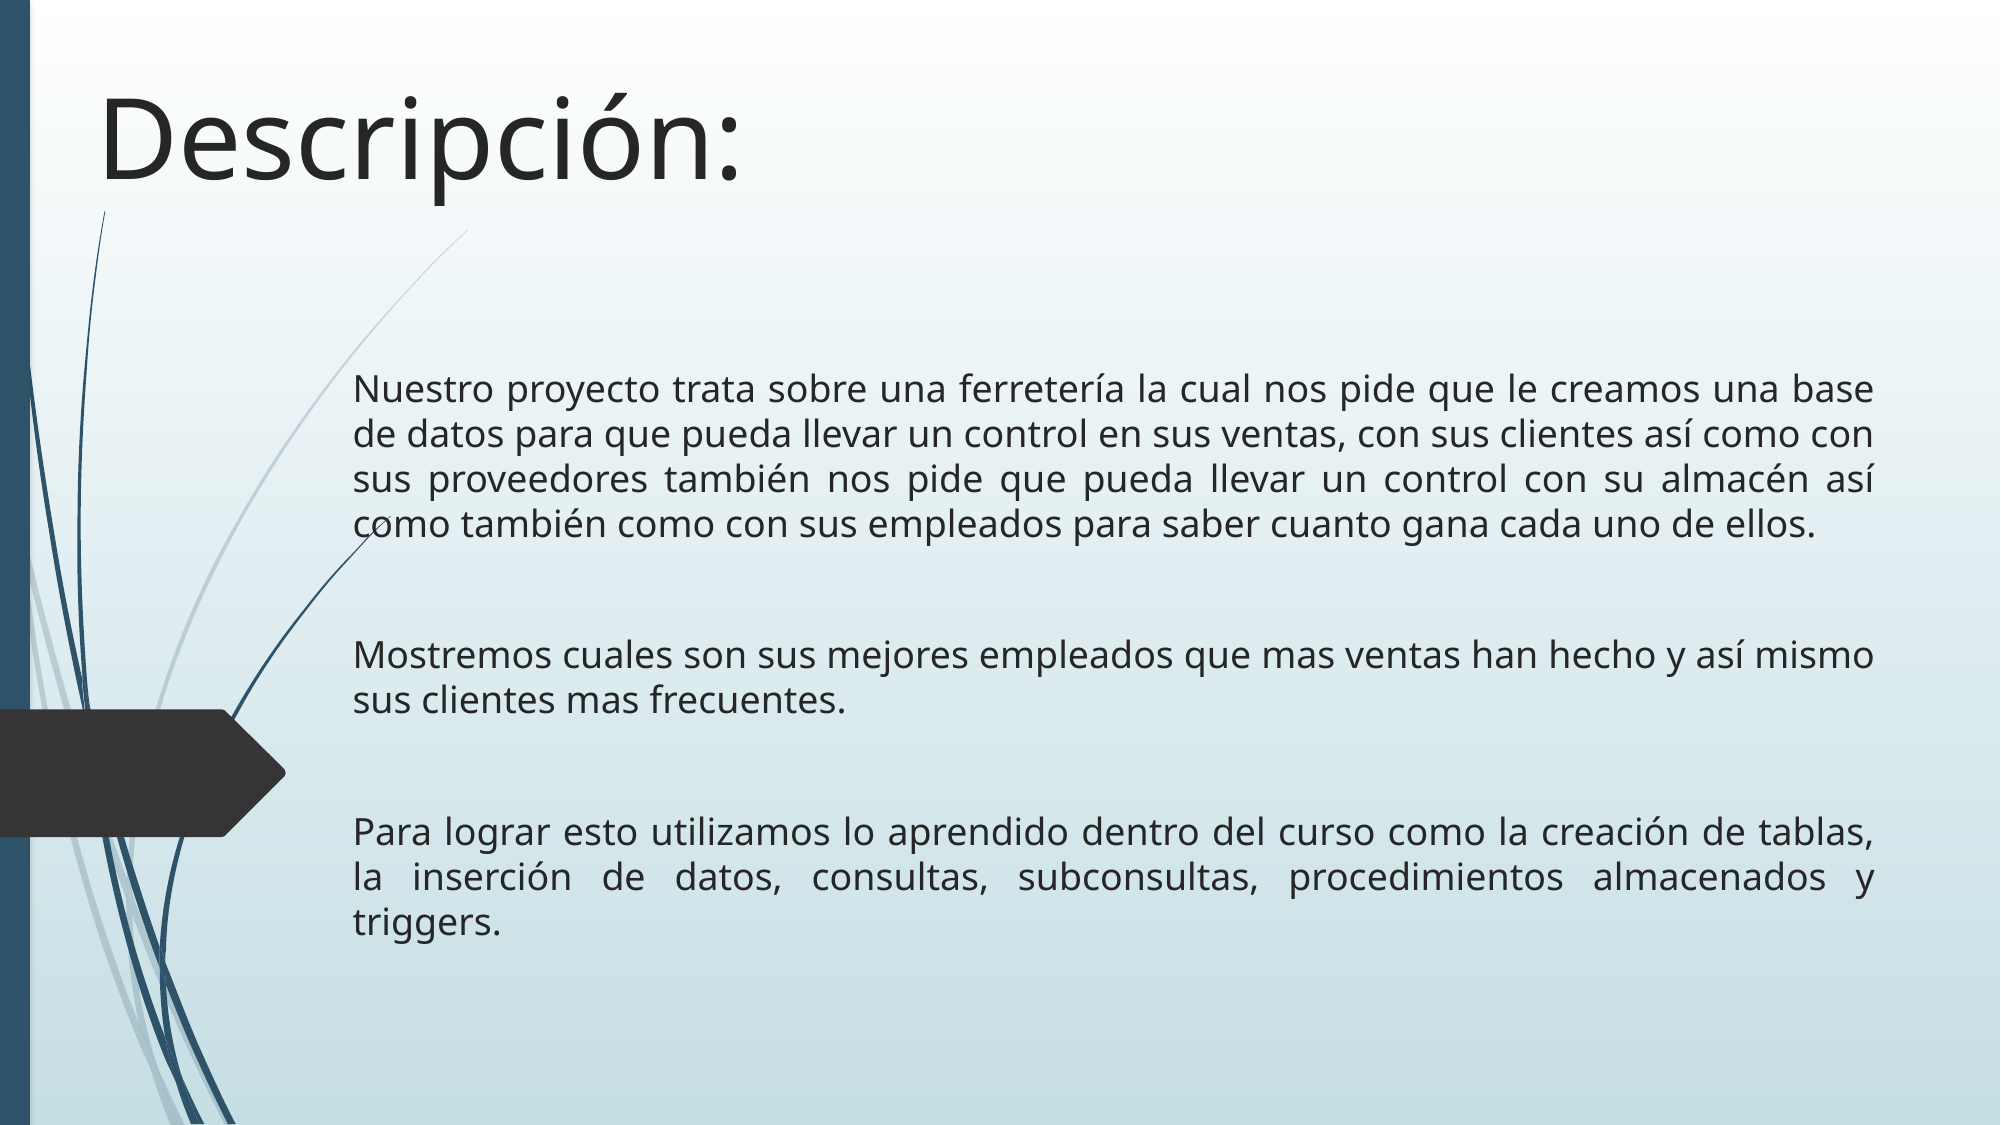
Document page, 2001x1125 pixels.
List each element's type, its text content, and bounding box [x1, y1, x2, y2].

subtitle Nuestro proyecto trata sobre una ferretería la cual nos pide que le creamos una base de datos para que pueda llevar un control en sus ventas, con sus clientes así como con sus proveedores también nos pide que pueda llevar un control con su almacén así como también como con sus empleados para saber cuanto gana cada uno de ellos. Mostremos cuales son sus mejores empleados que mas ventas han hecho y así mismo sus clientes mas frecuentes. Para lograr esto utilizamos lo aprendido dentro del curso como la creación de tablas, la inserción de datos, consultas, subconsultas, procedimientos almacenados y triggers. [337, 357, 1892, 1031]
title Descripción: [81, 39, 1544, 210]
